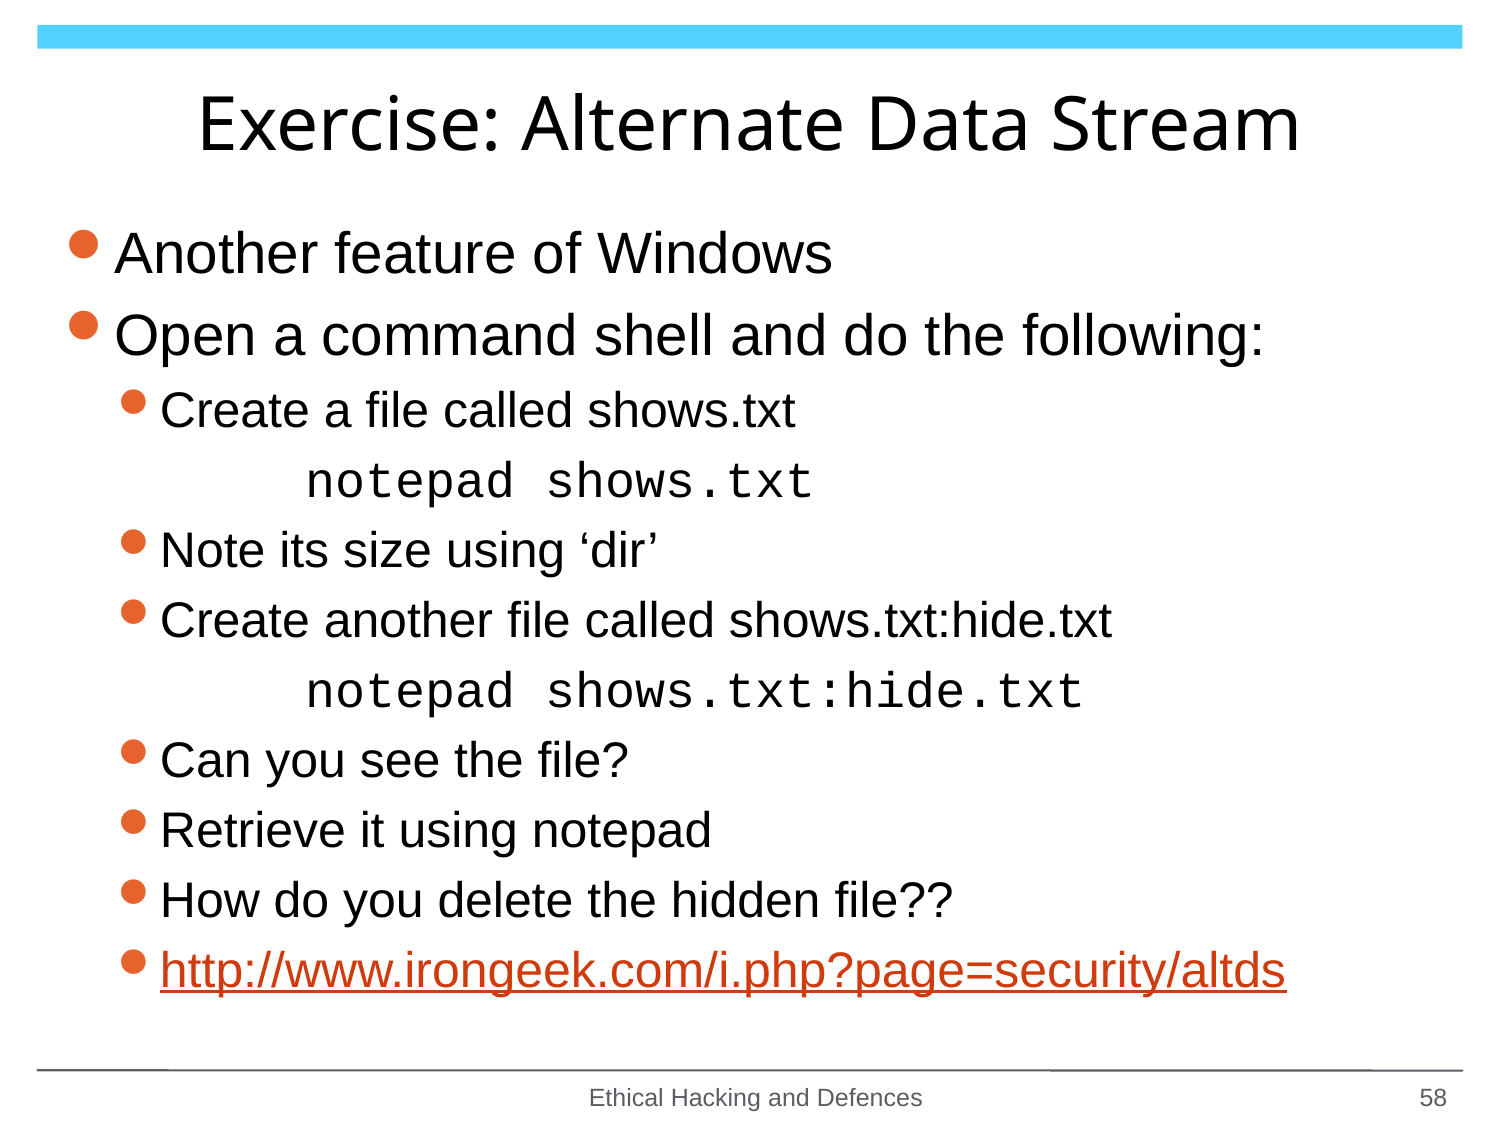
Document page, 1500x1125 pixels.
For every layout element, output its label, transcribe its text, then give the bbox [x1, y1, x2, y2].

footer Ethical Hacking and Defences [474, 1069, 1038, 1123]
title Exercise: Alternate Data Stream [50, 45, 1450, 197]
list Another feature of Windows Open a command shell and do the following: Create a file called shows.txt notepad shows.txt Note its size using ‘dir’ Create another file called shows.txt:hide.txt notepad shows.txt:hide.txt Can you see the file? Retrieve it using notepad How do you delete the hidden file?? http://www.irongeek.com/i.php?page=security/altds [50, 208, 1450, 1050]
slide_number 58 [1112, 1069, 1463, 1123]
